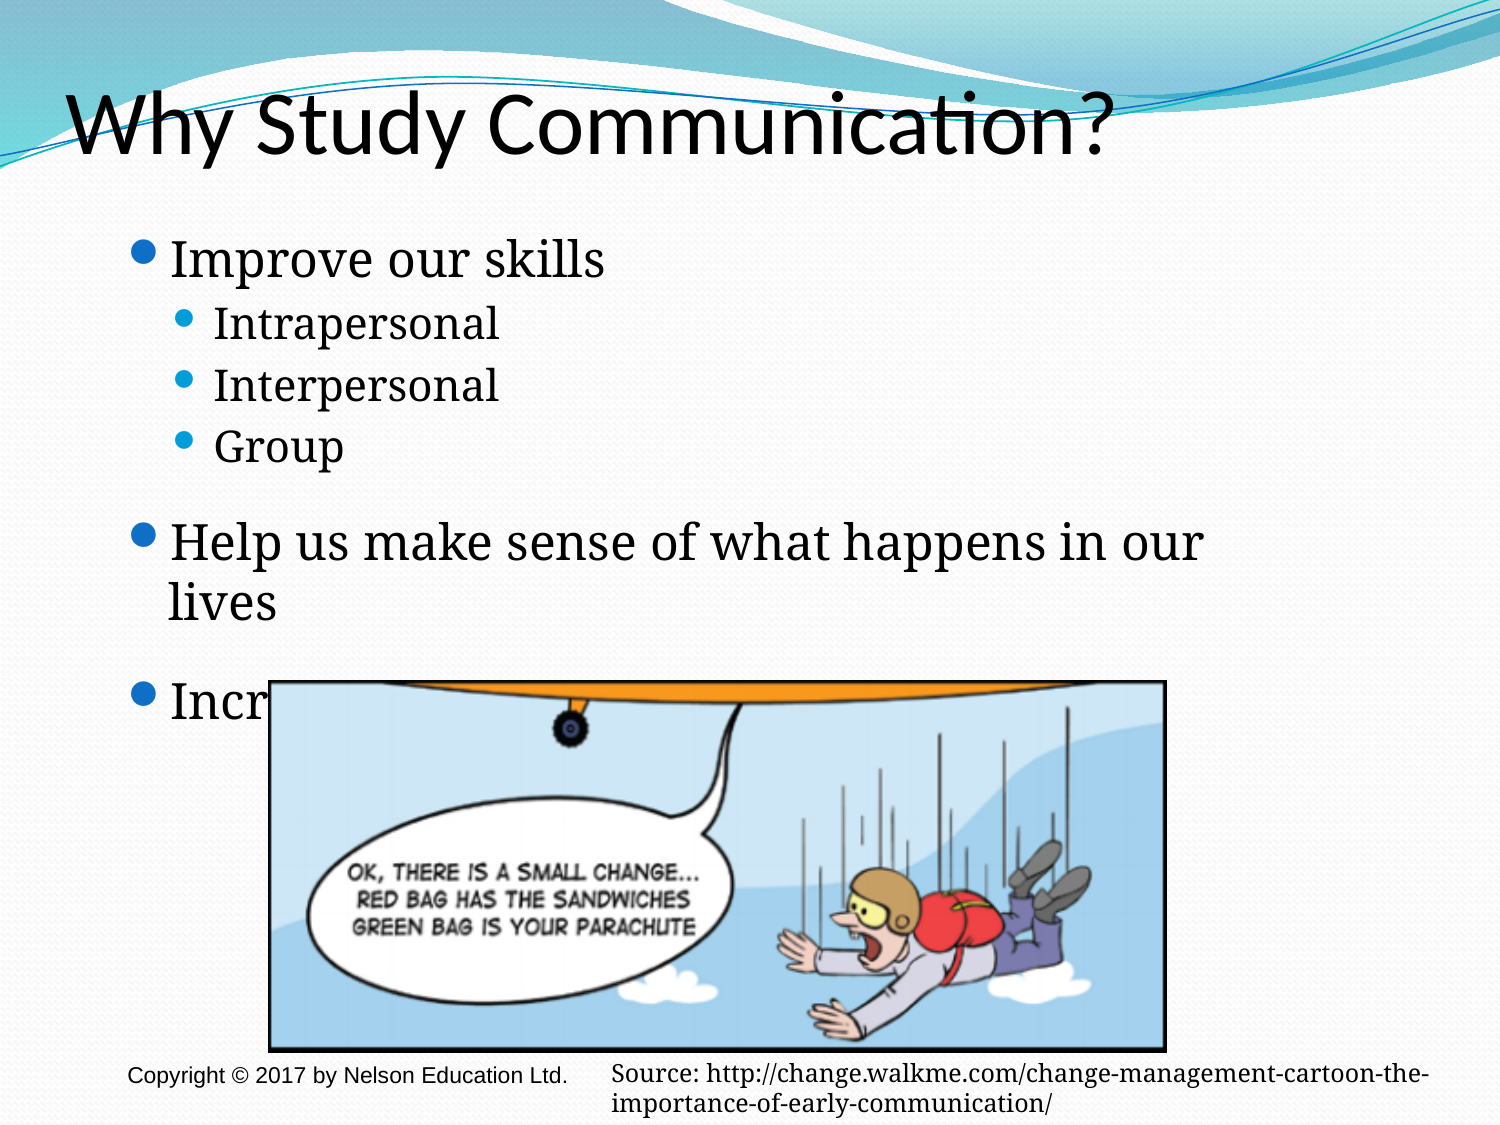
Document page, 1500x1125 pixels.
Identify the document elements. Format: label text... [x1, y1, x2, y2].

list Improve our skills Intrapersonal Interpersonal Group Help us make sense of what happens in our lives Increase our personal impact [48, 219, 1306, 1016]
picture [268, 680, 1167, 1054]
text_box Source: http://change.walkme.com/change-management-cartoon-the-importance-of-early-communication/ [596, 1050, 1483, 1125]
text_box Why Study Communication? [50, 67, 1424, 197]
